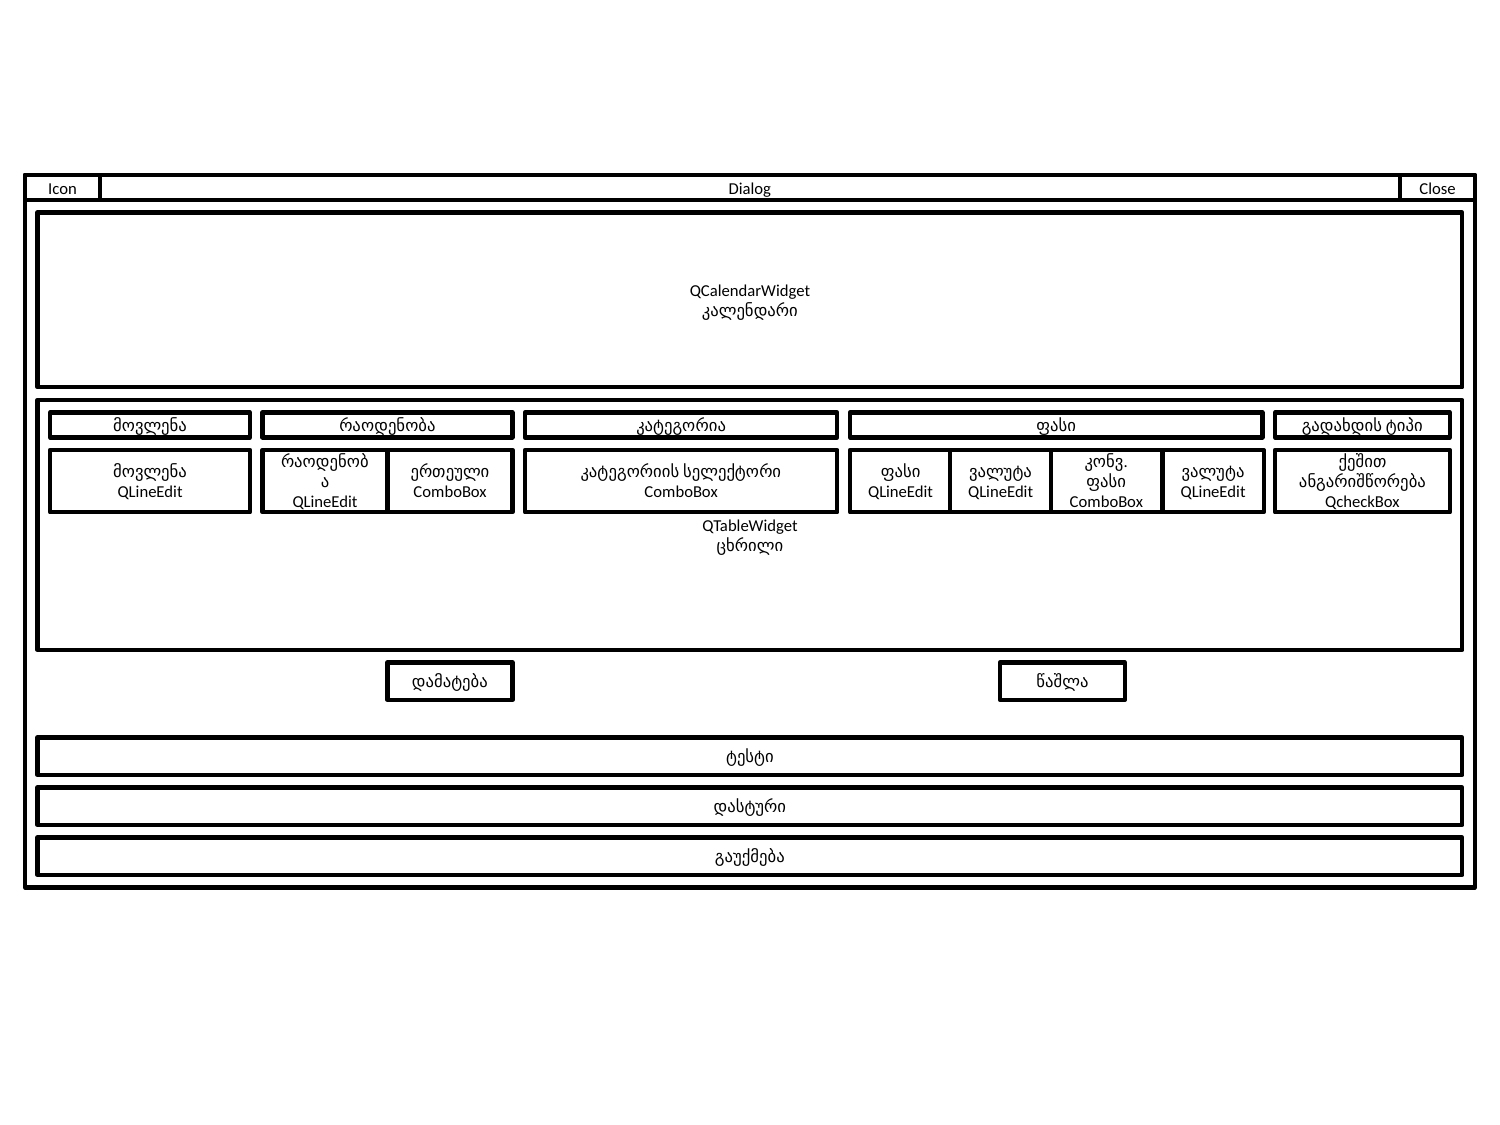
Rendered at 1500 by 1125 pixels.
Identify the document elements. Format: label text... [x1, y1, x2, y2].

text_box ფასი [848, 410, 1265, 440]
text_box მოვლენა [48, 410, 252, 440]
text_box კატეგორიის სელექტორი ComboBox [523, 448, 839, 514]
text_box მოვლენა QLineEdit [48, 448, 252, 514]
text_box გადახდის ტიპი [1273, 410, 1452, 440]
text_box Dialog [101, 173, 1398, 202]
text_box დასტური [35, 785, 1464, 827]
text_box Icon [23, 173, 102, 202]
text_box რაოდენობა QLineEdit [260, 448, 390, 514]
text_box დამატება [385, 660, 515, 702]
text_box ტესტი [35, 735, 1464, 777]
text_box [23, 201, 1477, 890]
text_box QCalendarWidget კალენდარი [35, 210, 1464, 389]
text_box რაოდენობა [260, 410, 515, 440]
text_box Close [1398, 173, 1477, 202]
text_box QTableWidget ცხრილი [35, 398, 1464, 652]
text_box კატეგორია [523, 410, 839, 440]
text_box ქეშით ანგარიშწორება QcheckBox [1273, 448, 1452, 514]
text_box ფასი QLineEdit [848, 448, 948, 514]
text_box გაუქმება [35, 835, 1464, 877]
text_box ვალუტა QLineEdit [948, 448, 1053, 514]
text_box წაშლა [998, 660, 1127, 702]
text_box ერთეული ComboBox [390, 448, 515, 514]
text_box კონვ. ფასი ComboBox [1053, 448, 1160, 514]
text_box ვალუტა QLineEdit [1160, 448, 1266, 514]
